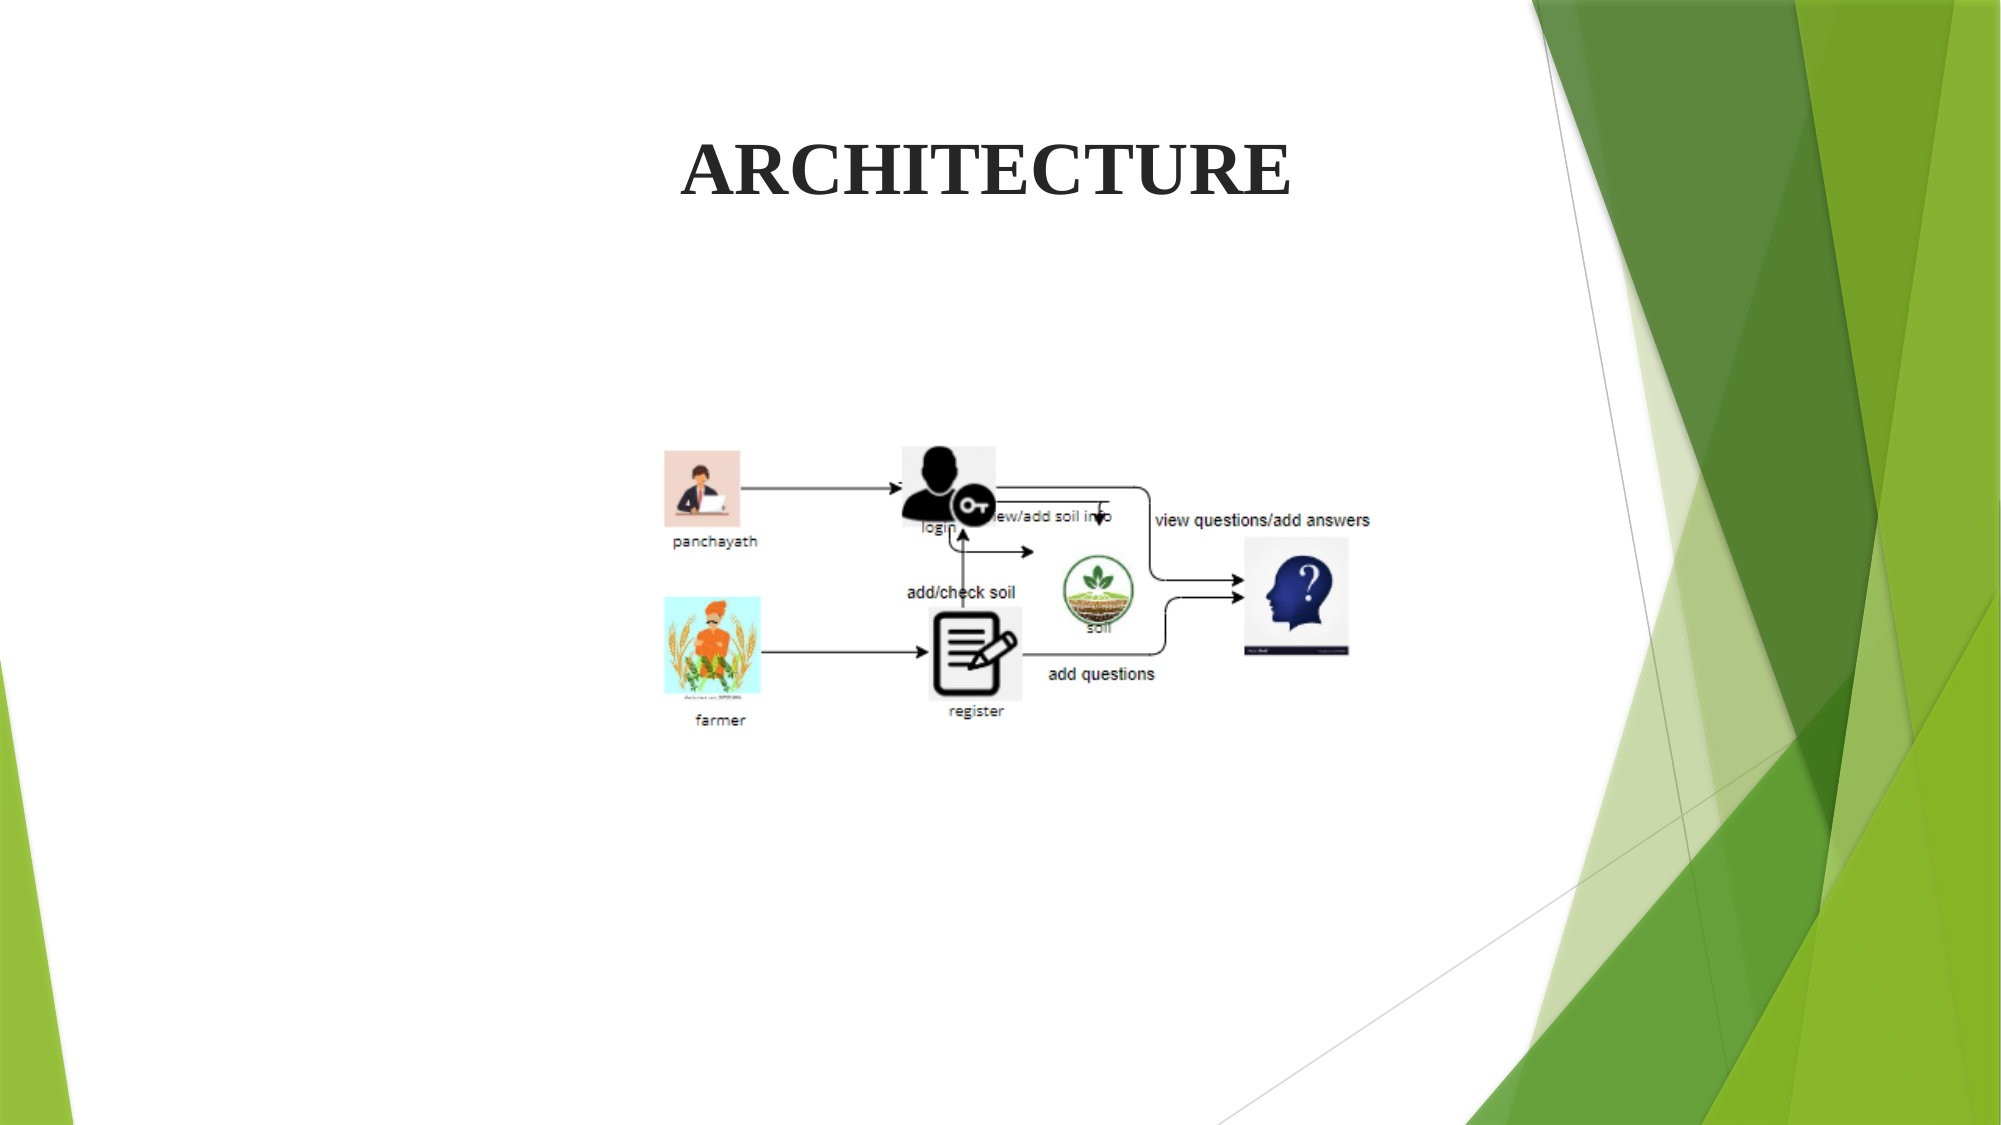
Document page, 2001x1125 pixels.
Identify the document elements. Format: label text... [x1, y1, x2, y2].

text_box ARCHITECTURE [282, 111, 1693, 225]
picture [587, 371, 1413, 754]
